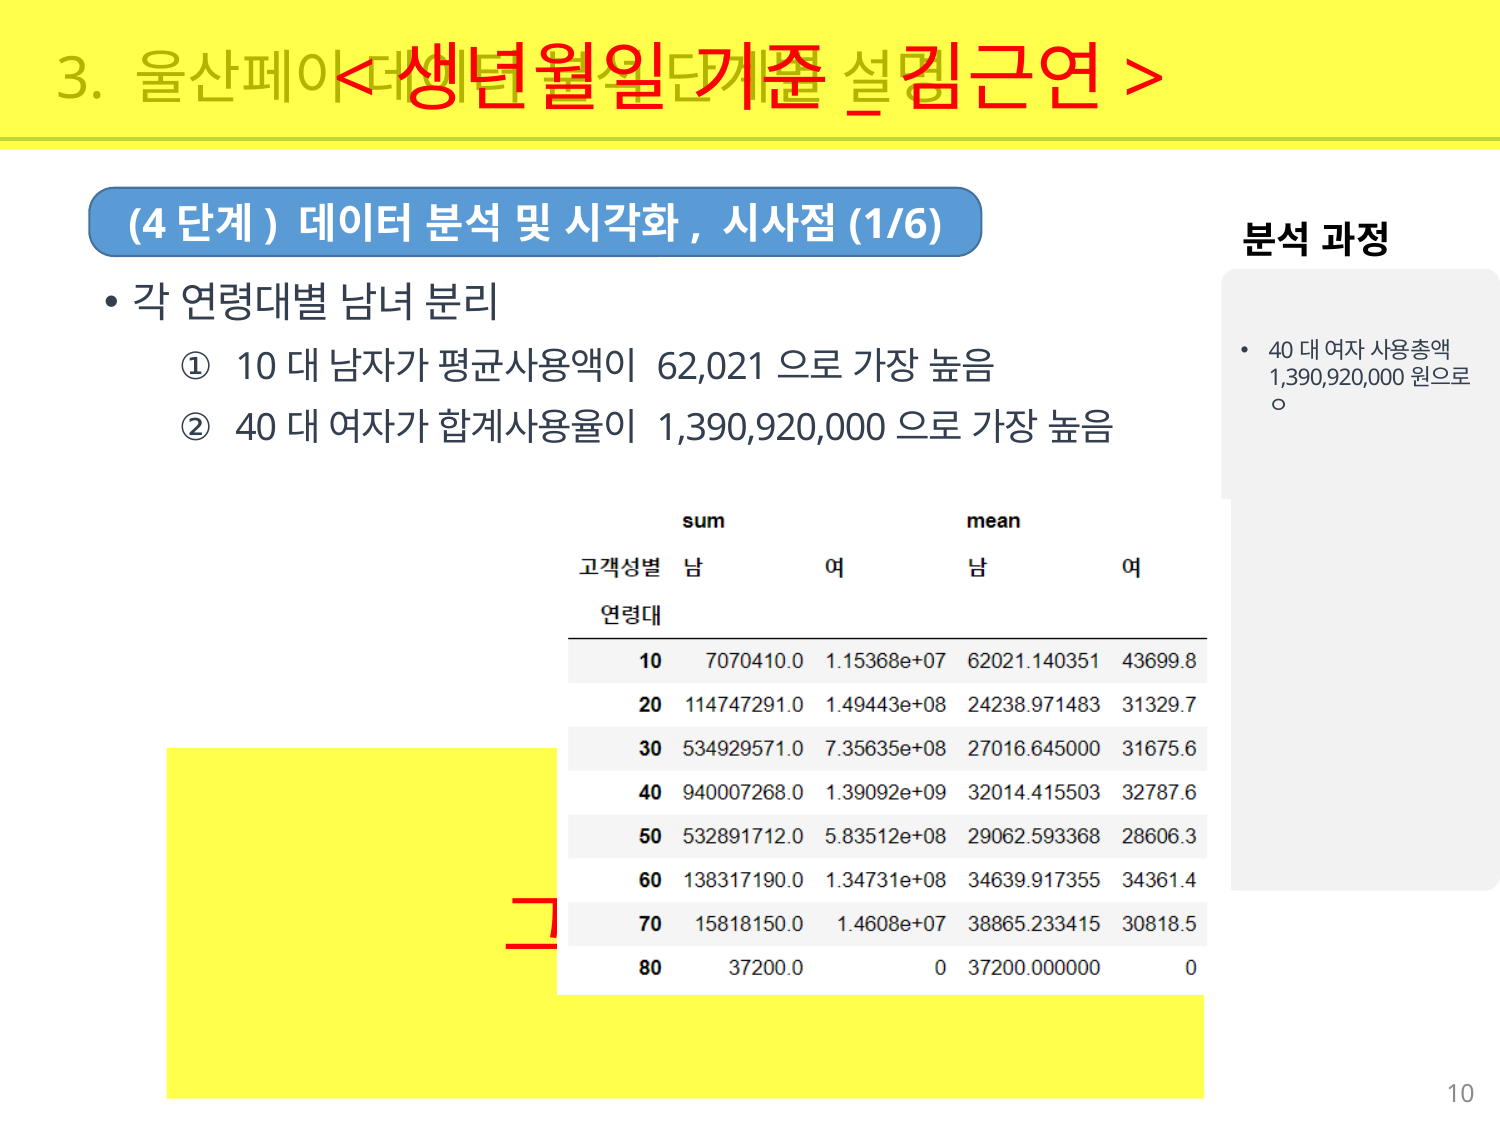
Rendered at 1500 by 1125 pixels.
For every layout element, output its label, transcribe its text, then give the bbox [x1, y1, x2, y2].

text_box 분석 과정 [1227, 208, 1406, 268]
text_box 40대 여자 사용총액 1,390,920,000원으로 ㅇ [1222, 267, 1500, 892]
text_box 그래프 삽입 [166, 747, 1205, 1100]
text_box (4단계) 데이터 분석 및 시각화, 시사점(1/6) [88, 186, 983, 258]
text_box 10대 남자가 평균사용액이 62,021으로 가장 높음 40대 여자가 합계사용율이 1,390,920,000으로 가장 높음 [89, 342, 1222, 678]
text_box <생년월일 기준_김근연> [0, 0, 1500, 151]
picture [557, 499, 1231, 995]
list 각 연령대별 남녀 분리 [89, 273, 1222, 342]
